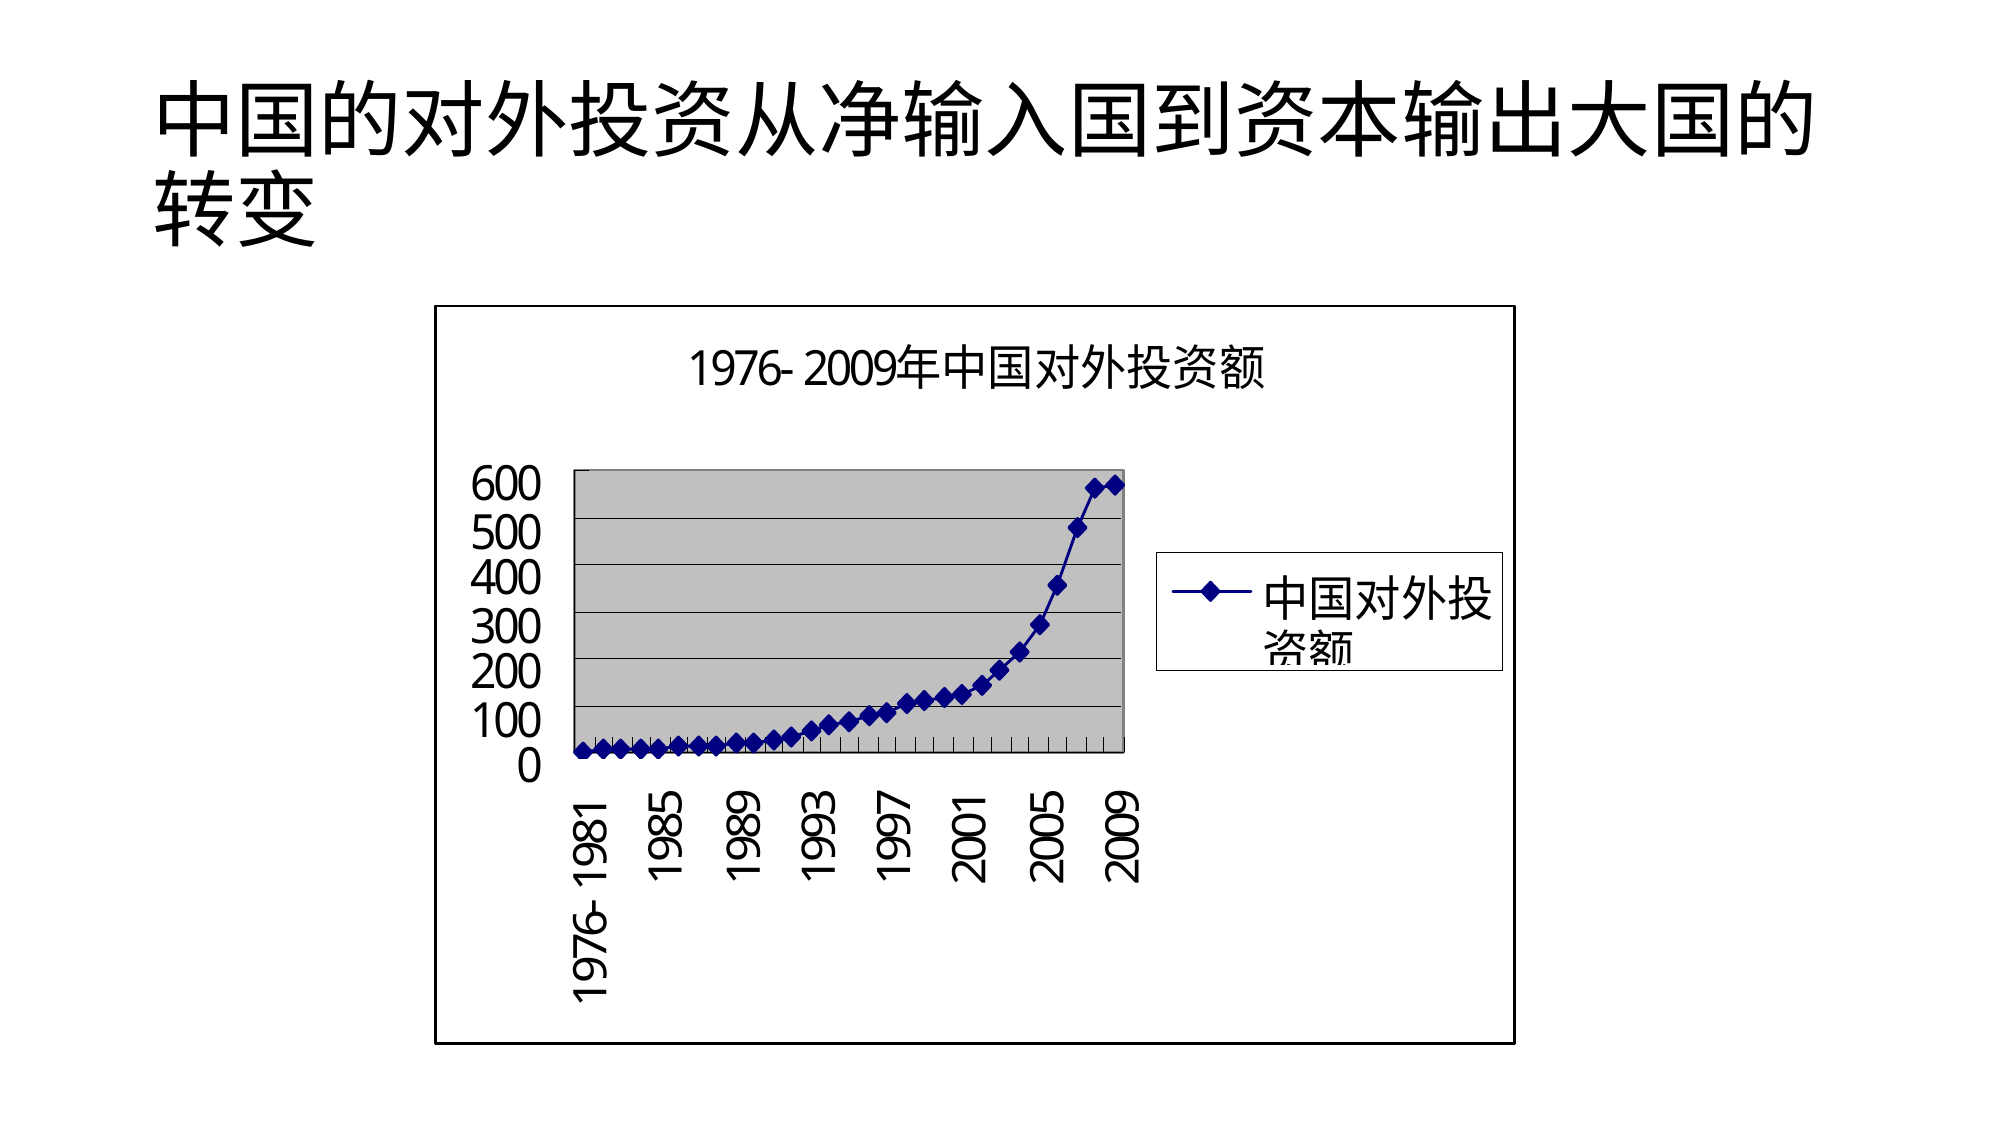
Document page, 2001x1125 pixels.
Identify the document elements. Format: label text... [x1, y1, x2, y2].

title 中国的对外投资从净输入国到资本输出大国的转变 [137, 59, 1863, 278]
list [421, 290, 1532, 1059]
